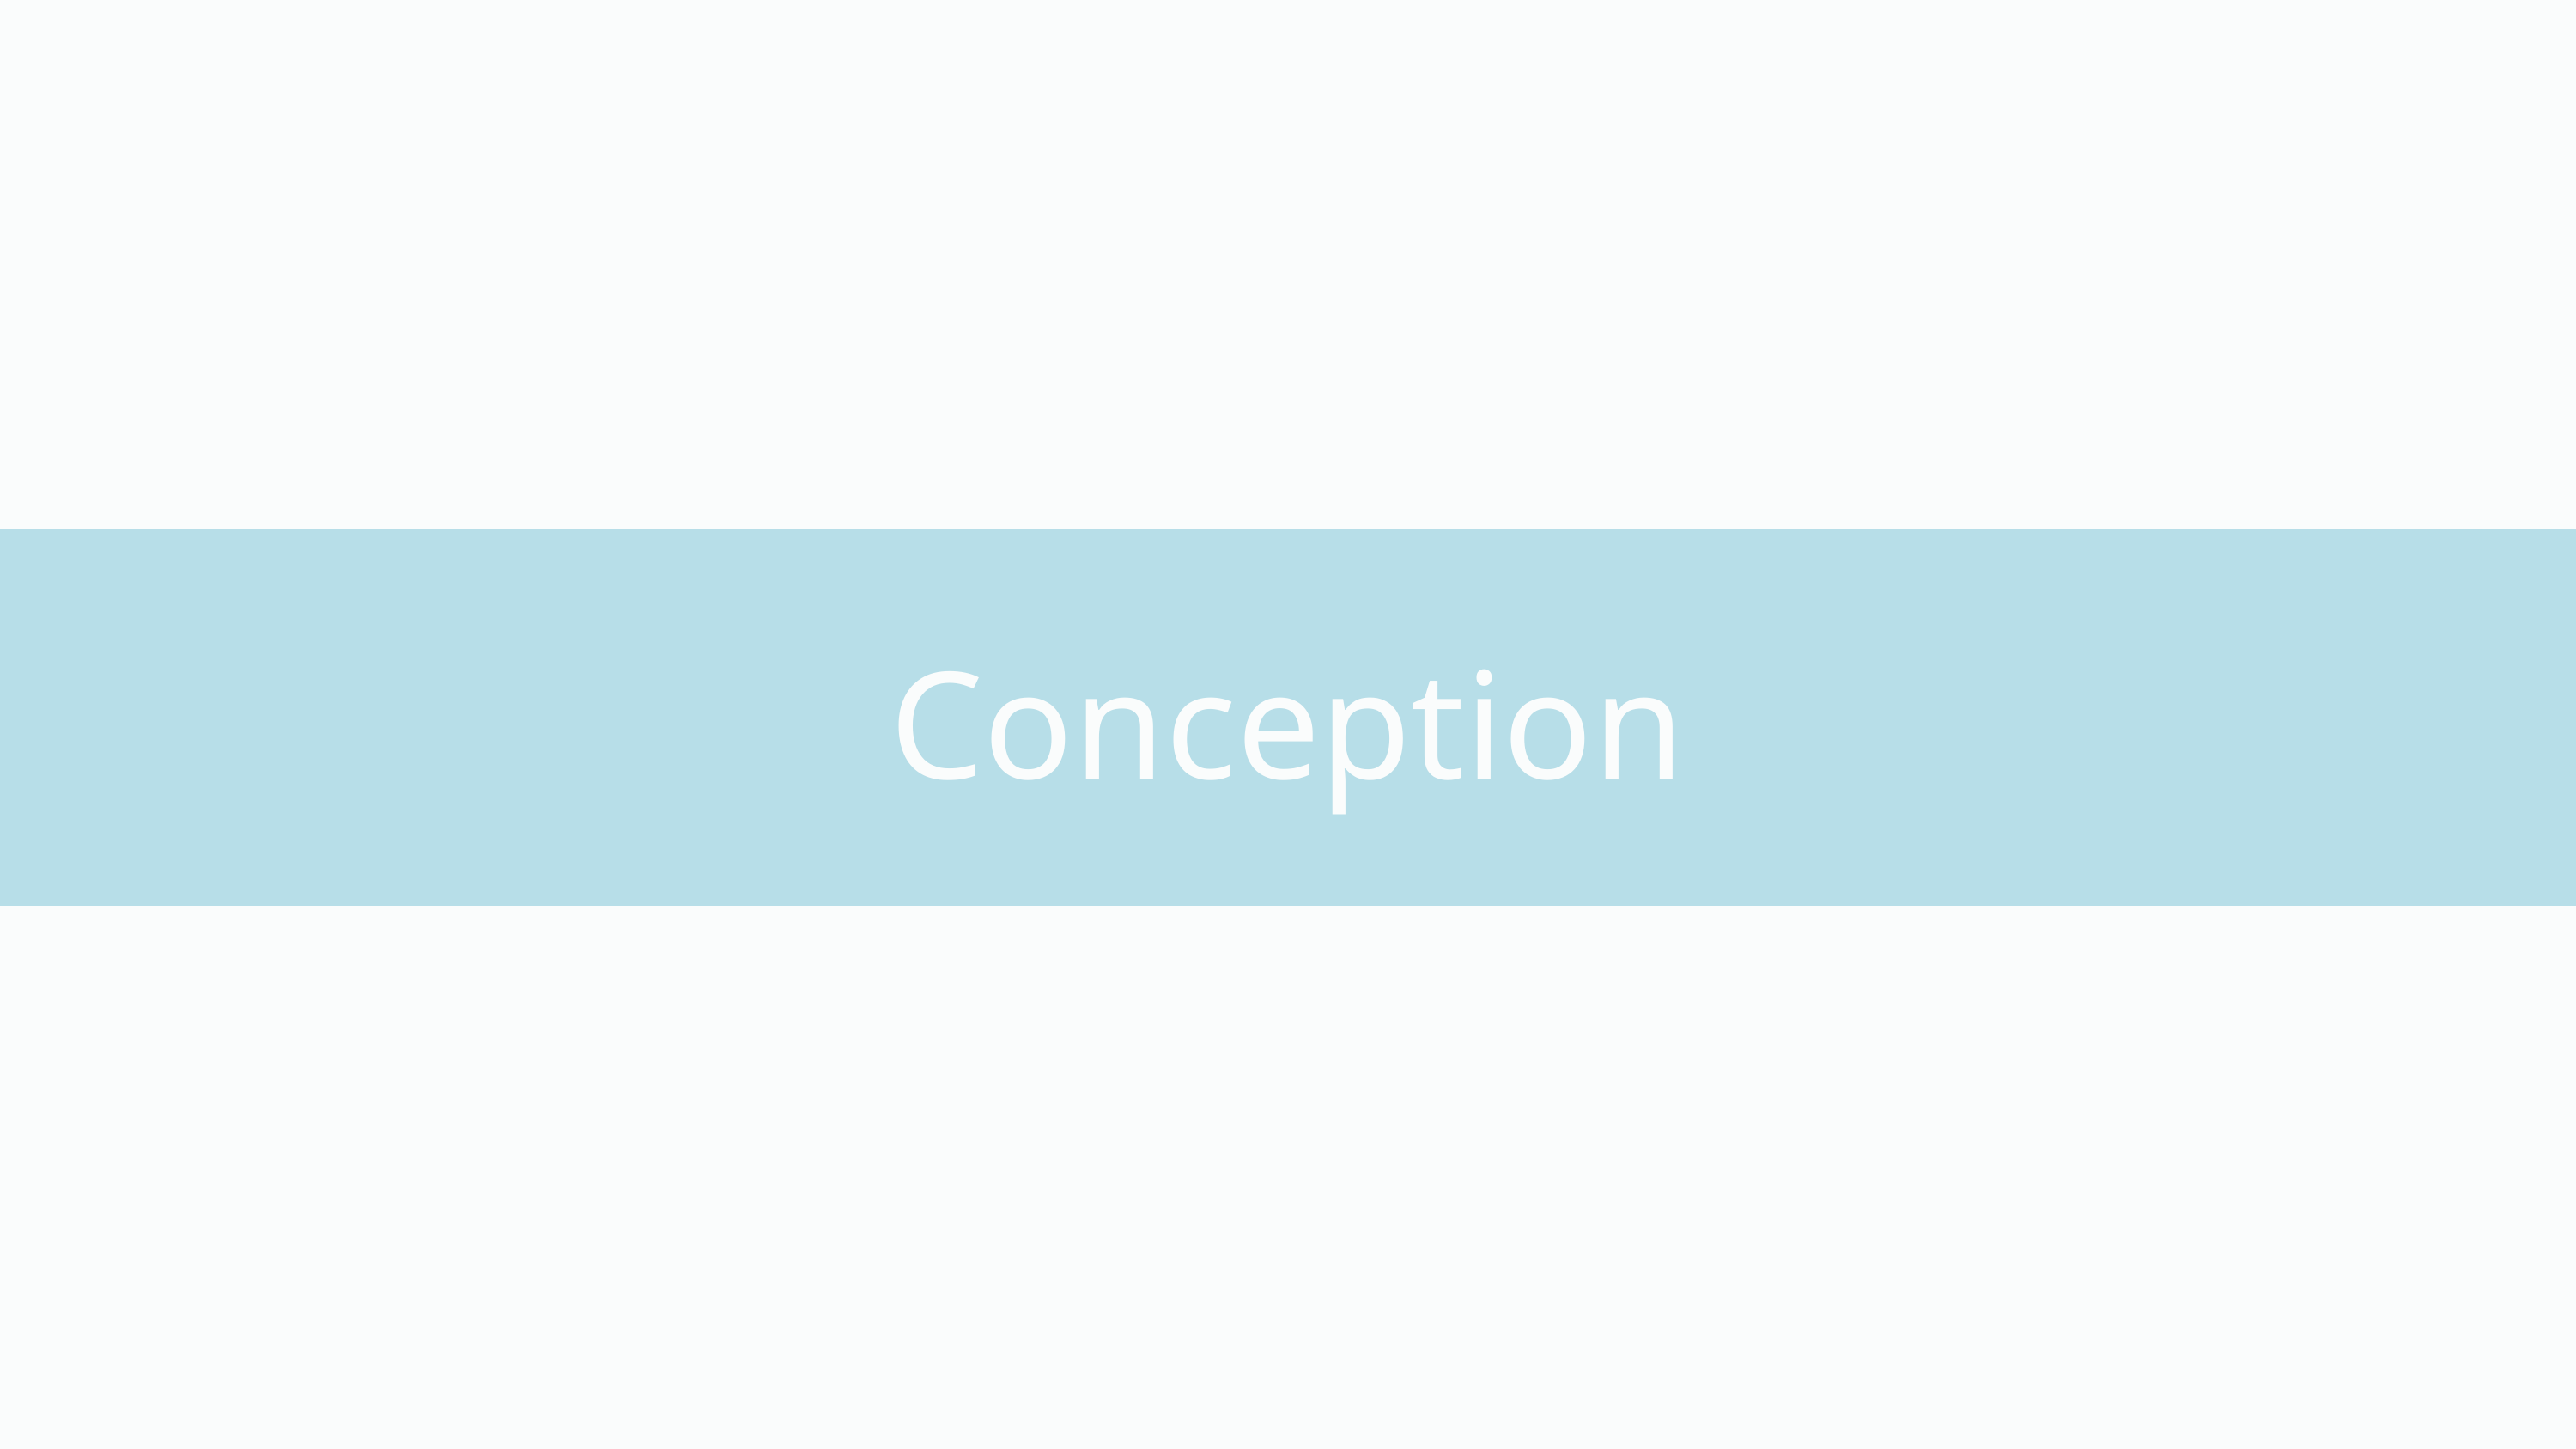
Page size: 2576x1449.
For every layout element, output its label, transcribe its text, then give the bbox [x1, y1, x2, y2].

text_box [0, 528, 2576, 907]
text_box Conception [25, 659, 2551, 809]
